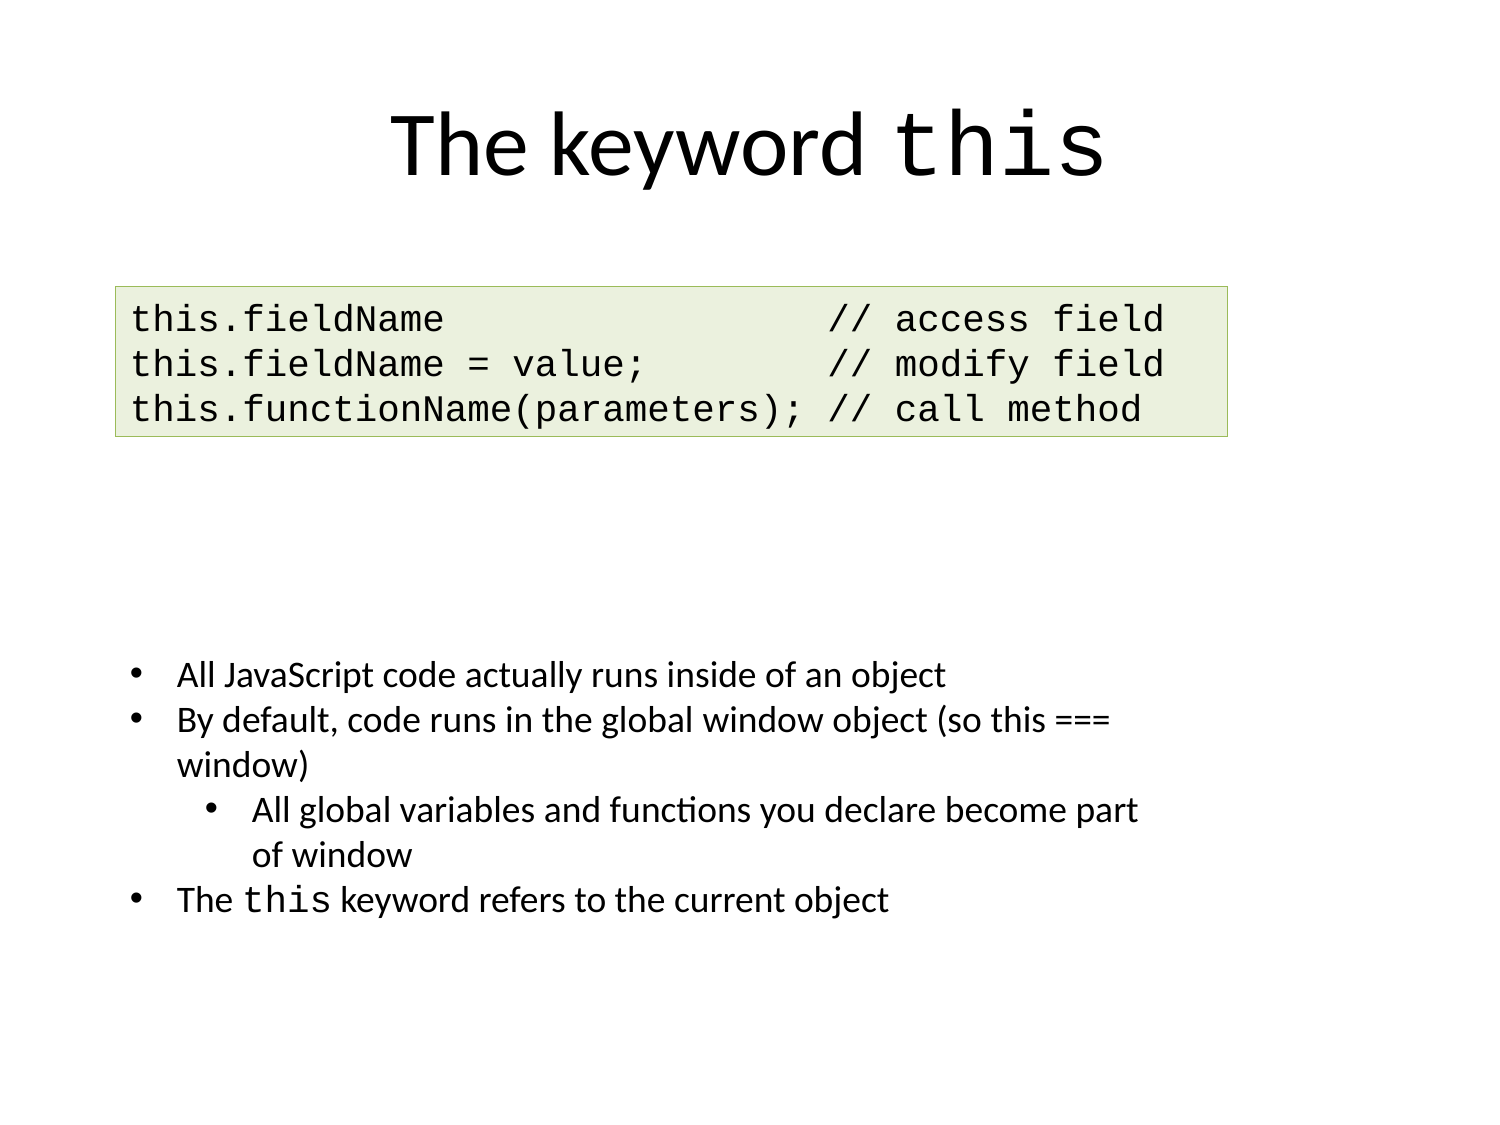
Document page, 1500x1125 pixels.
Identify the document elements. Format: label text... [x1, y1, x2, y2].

text_box this.fieldName // access field this.fieldName = value; // modify field this.functionName(parameters); // call method [115, 286, 1228, 437]
title The keyword this [75, 45, 1425, 233]
text_box All JavaScript code actually runs inside of an object By default, code runs in the global window object (so this === window) All global variables and functions you declare become part of window The this keyword refers to the current object [115, 643, 1233, 928]
